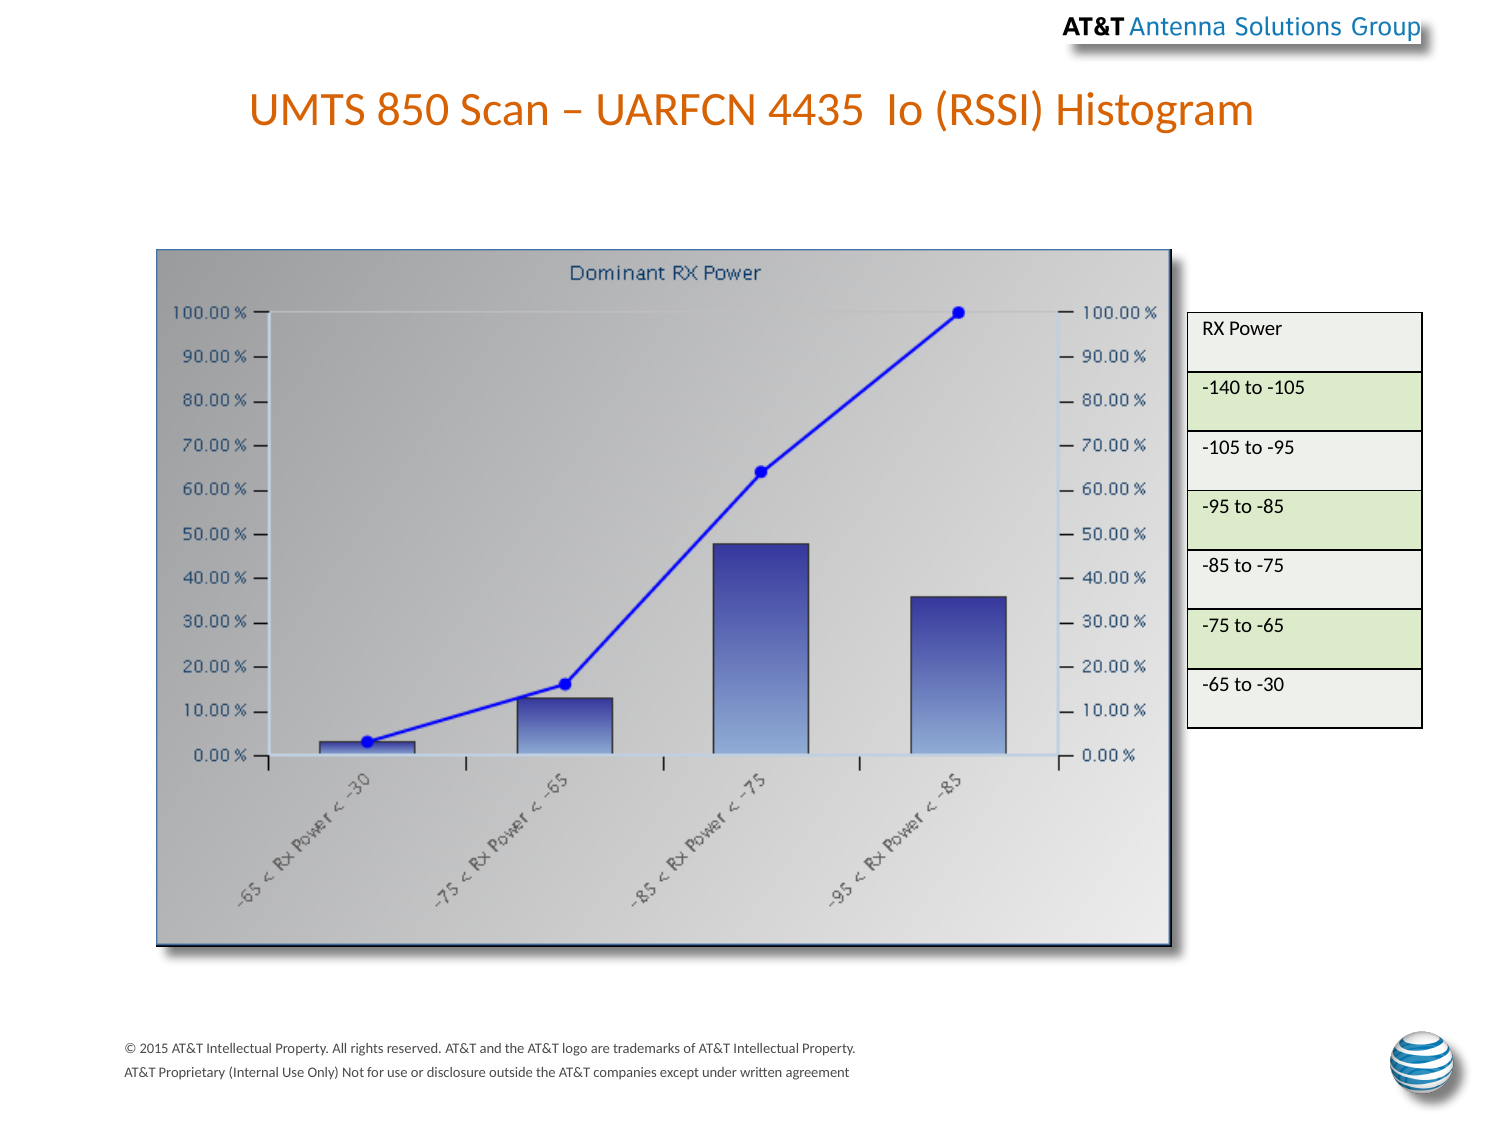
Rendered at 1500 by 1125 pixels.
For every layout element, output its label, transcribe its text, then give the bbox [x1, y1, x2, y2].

picture [1390, 1030, 1454, 1094]
table_header RX Power [1188, 313, 1421, 371]
table_cell -85 to -75 [1188, 551, 1421, 608]
table_cell -140 to -105 [1188, 373, 1421, 430]
table_cell -65 to -30 [1188, 670, 1421, 727]
table_cell -75 to -65 [1188, 610, 1421, 668]
picture [155, 249, 1173, 947]
picture [1062, 15, 1421, 44]
text_box AT&T Proprietary (Internal Use Only) Not for use or disclosure outside the AT&T companies except under written agreement [109, 1054, 1204, 1088]
table_cell -95 to -85 [1188, 491, 1421, 549]
text_box UMTS 850 Scan – UARFCN 4435 Io (RSSI) Histogram [31, 70, 1485, 143]
table_cell -105 to -95 [1188, 432, 1421, 490]
text_box © 2015 AT&T Intellectual Property. All rights reserved. AT&T and the AT&T logo are trademarks of AT&T Intellectual Property. [109, 1031, 1204, 1054]
